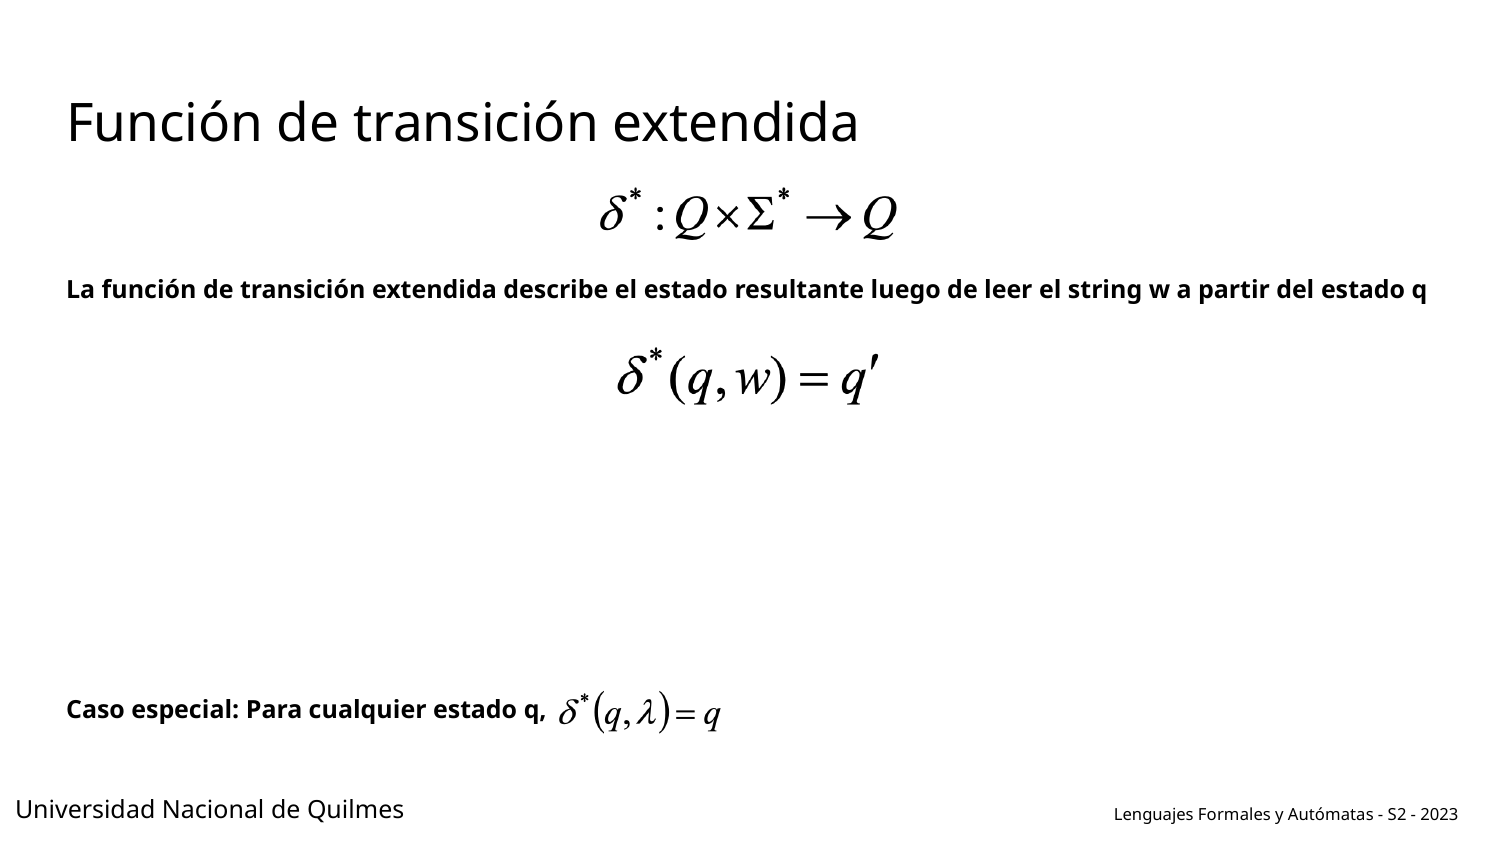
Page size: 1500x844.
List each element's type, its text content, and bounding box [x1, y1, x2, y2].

title Función de transición extendida [51, 72, 1449, 167]
text_box Lenguajes Formales y Autómatas - S2 - 2023 [1098, 788, 1500, 837]
picture [592, 176, 908, 250]
picture [553, 684, 728, 739]
list La función de transición extendida describe el estado resultante luego de leer el string w a partir del estado q Caso especial: Para cualquier estado q, [51, 189, 1449, 750]
picture [609, 335, 891, 415]
subtitle Universidad Nacional de Quilmes [0, 781, 524, 844]
